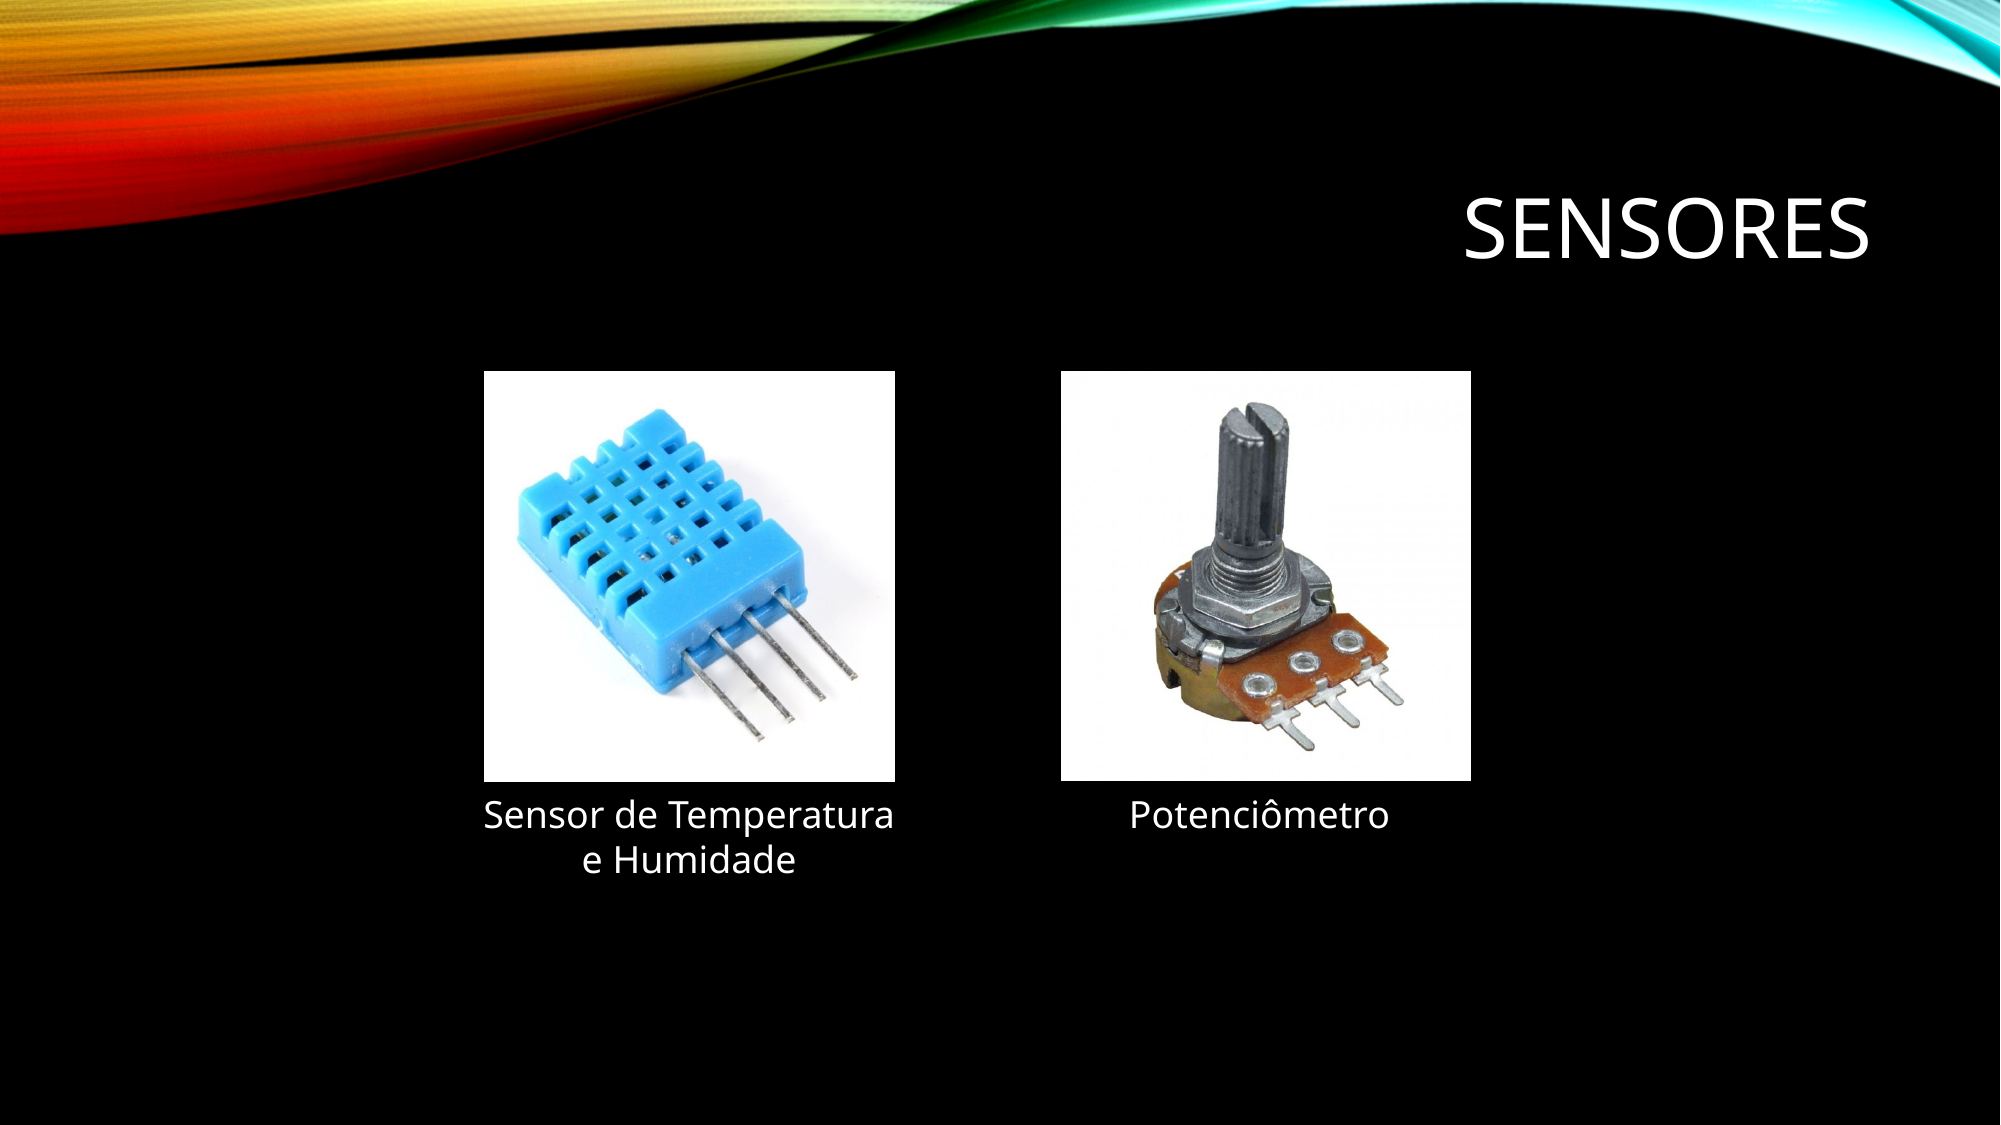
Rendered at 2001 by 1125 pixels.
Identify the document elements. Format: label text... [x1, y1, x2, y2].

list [483, 370, 895, 782]
title Sensores [474, 125, 1888, 338]
text_box Potenciômetro [1048, 783, 1471, 844]
picture [1061, 370, 1472, 781]
picture [0, 0, 2000, 237]
text_box Sensor de Temperatura e Humidade [462, 783, 917, 889]
